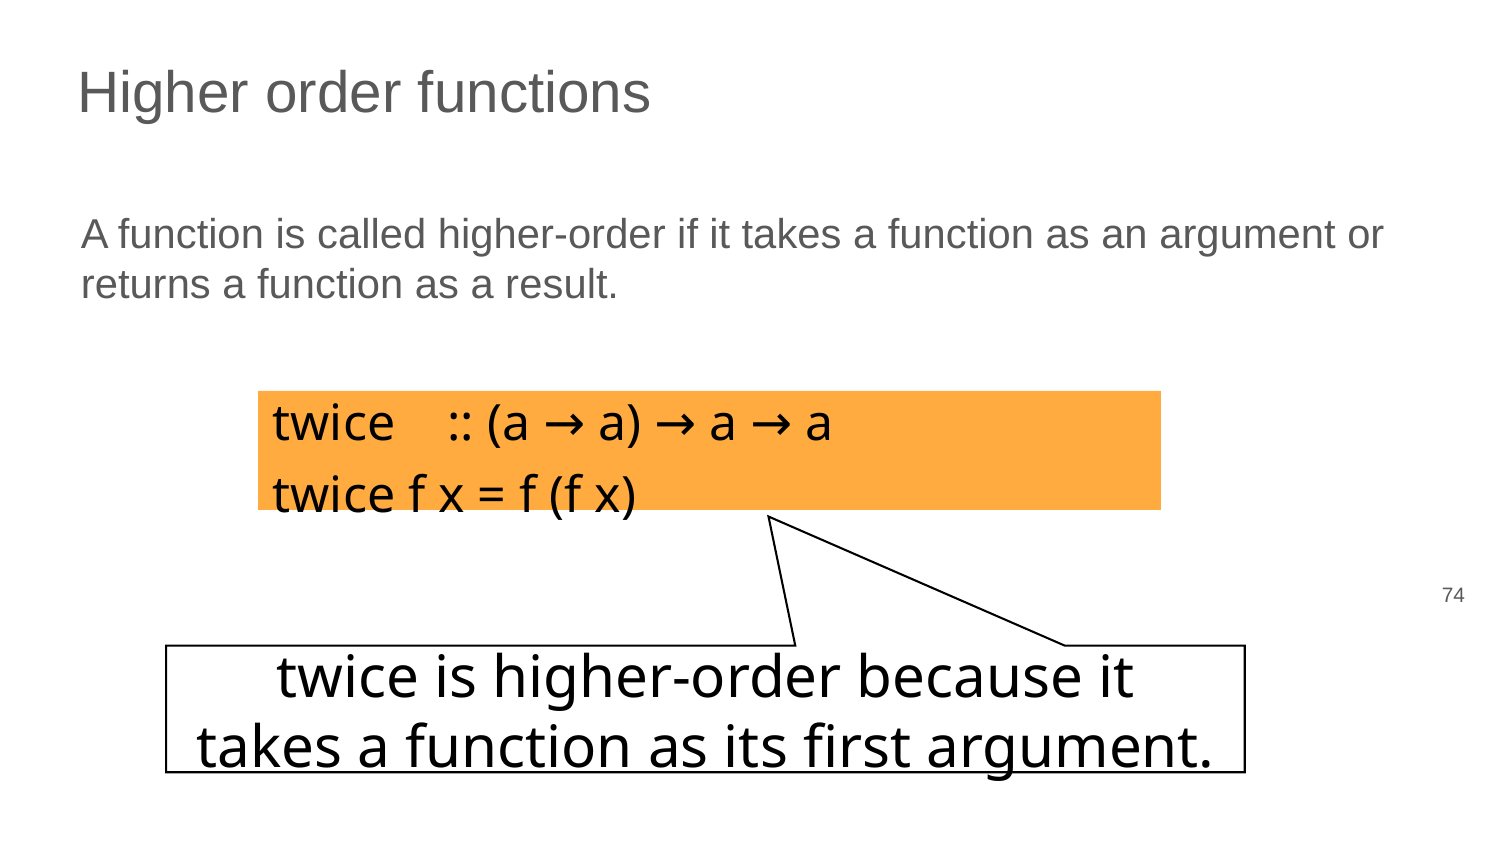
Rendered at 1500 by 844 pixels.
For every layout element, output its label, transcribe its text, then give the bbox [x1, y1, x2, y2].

text_box A function is called higher-order if it takes a function as an argument or returns a function as a result. [65, 198, 1452, 315]
text_box twice is higher-order because it takes a function as its first argument. [166, 516, 1245, 773]
slide_number ‹#› [1389, 573, 1480, 623]
text_box twice :: (a → a) → a → a twice f x = f (f x) [258, 390, 1161, 510]
title Higher order functions [62, 46, 1460, 132]
